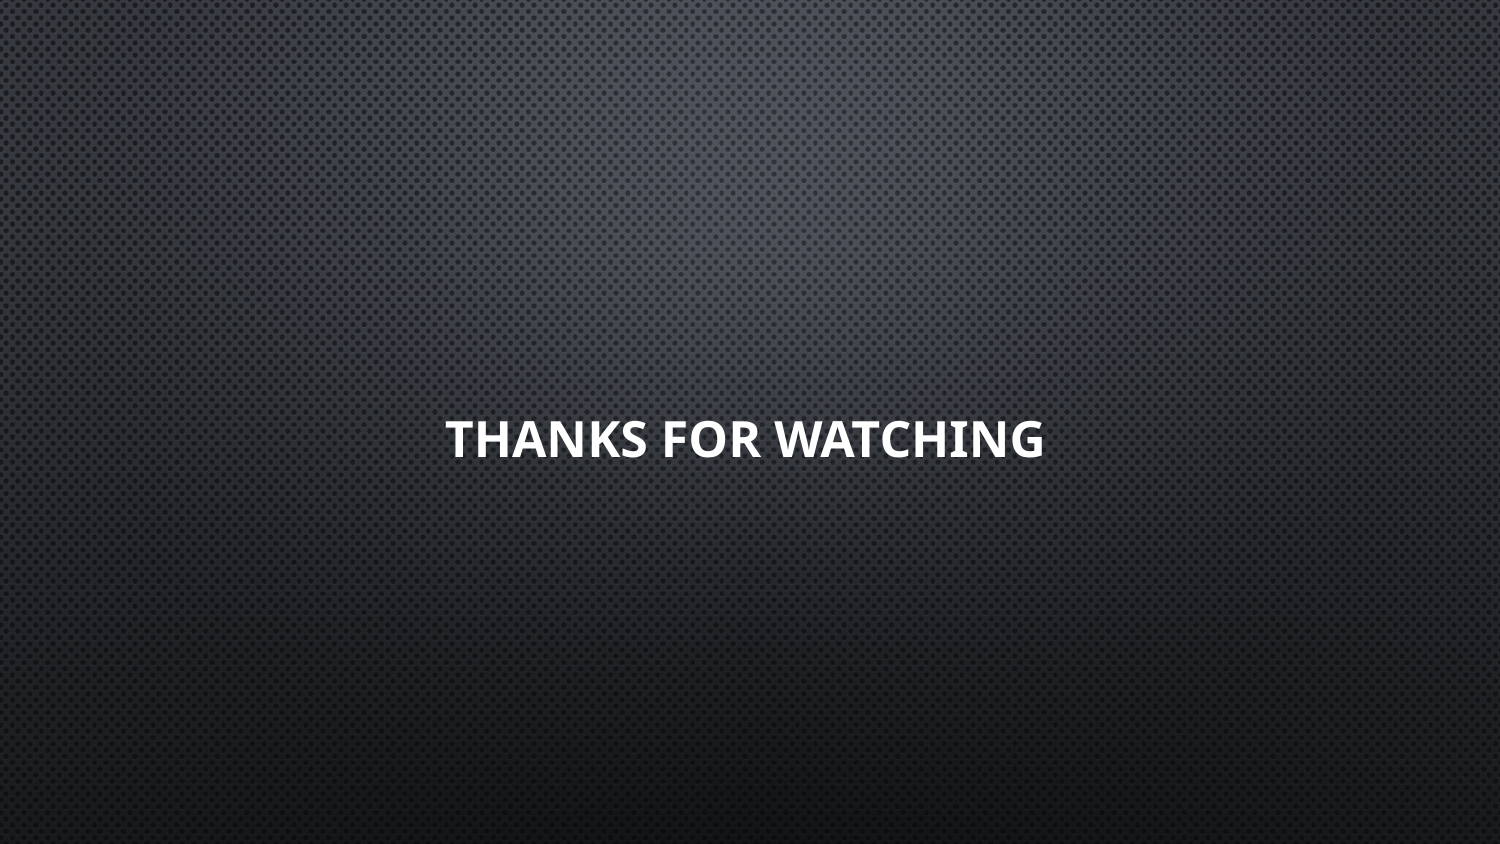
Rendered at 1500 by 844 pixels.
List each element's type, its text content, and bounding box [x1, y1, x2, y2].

title Thanks for watching [136, 320, 1355, 556]
